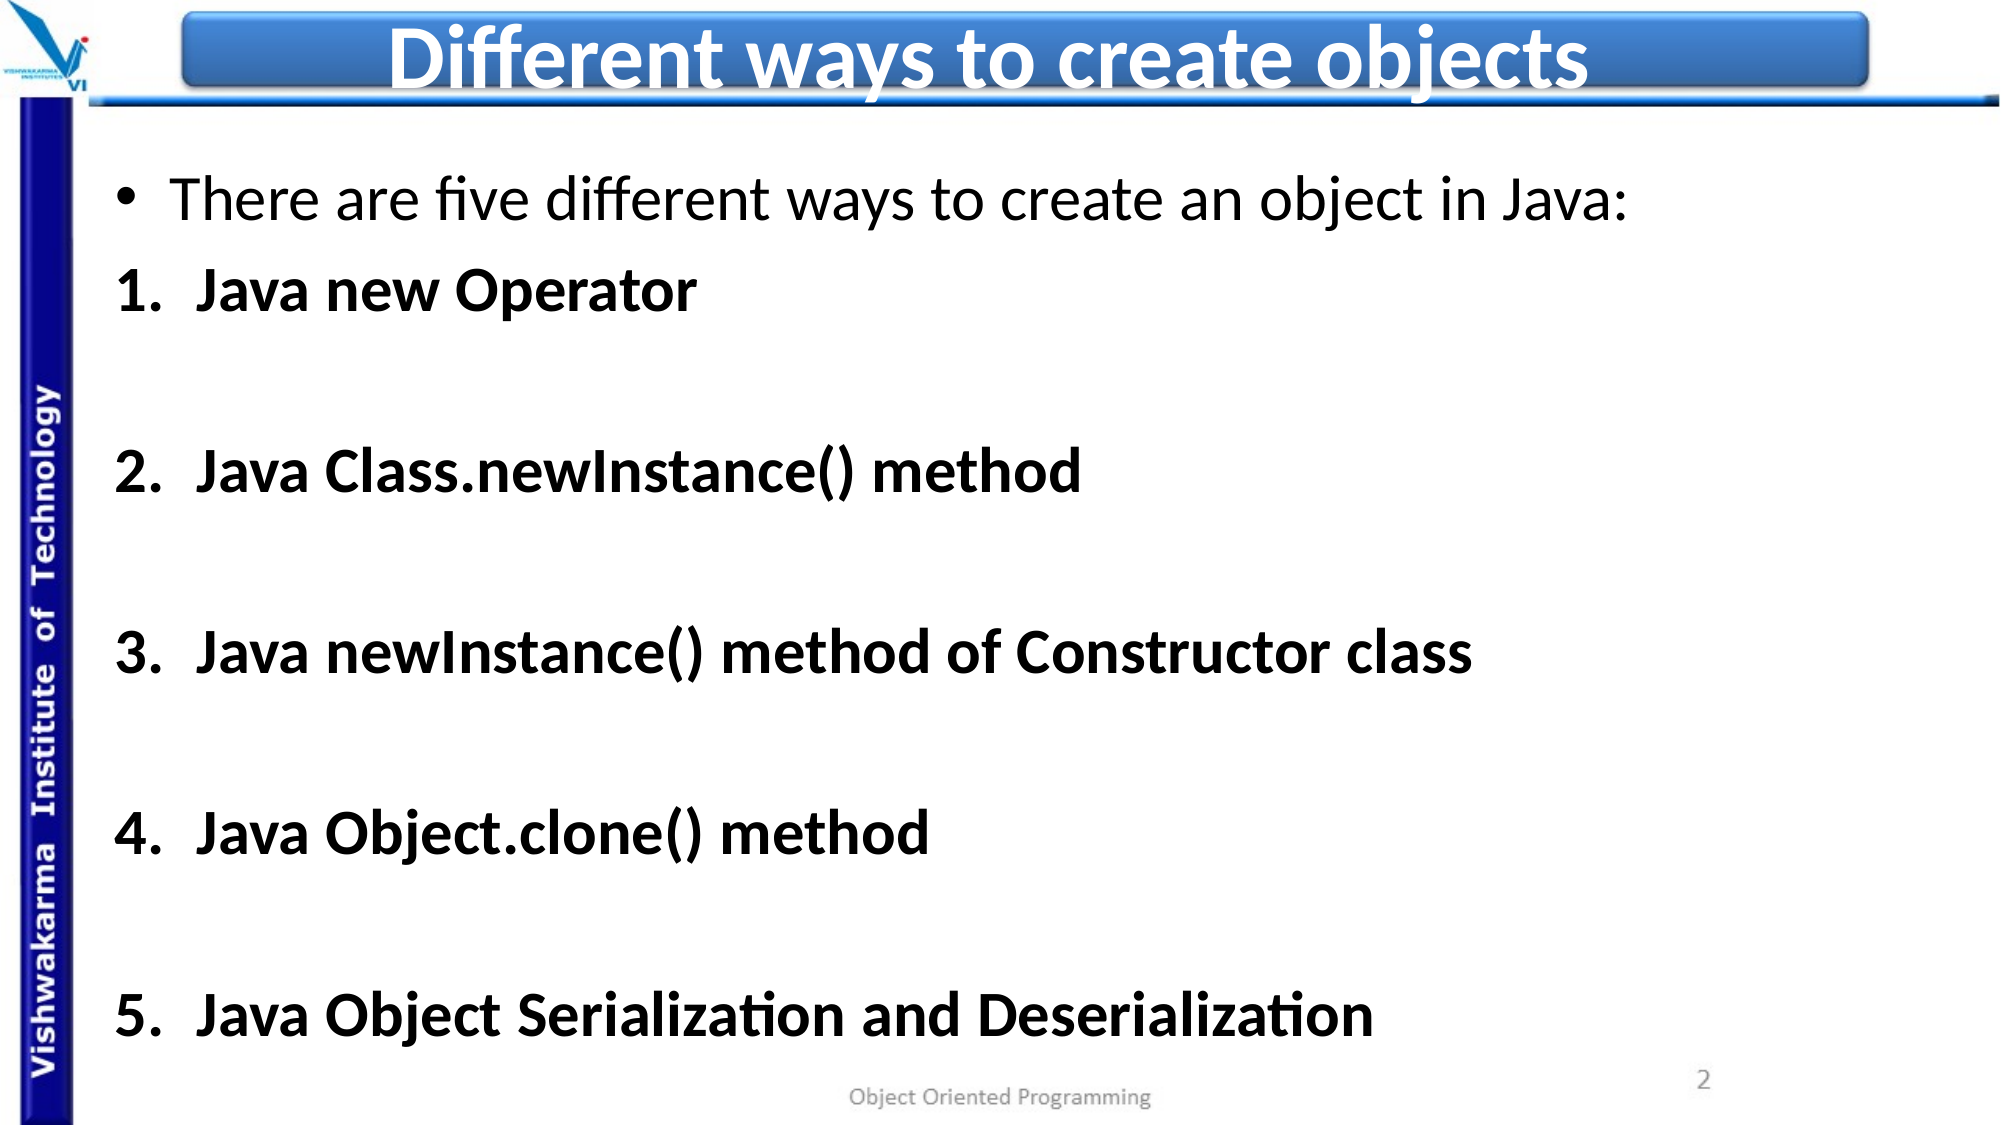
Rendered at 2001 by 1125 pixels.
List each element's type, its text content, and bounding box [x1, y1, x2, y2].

list There are five different ways to create an object in Java: Java new Operator Java Class.newInstance() method Java newInstance() method of Constructor class Java Object.clone() method Java Object Serialization and Deserialization [99, 148, 1900, 1060]
picture [0, 0, 2001, 1125]
title Different ways to create objects [99, 0, 1900, 148]
